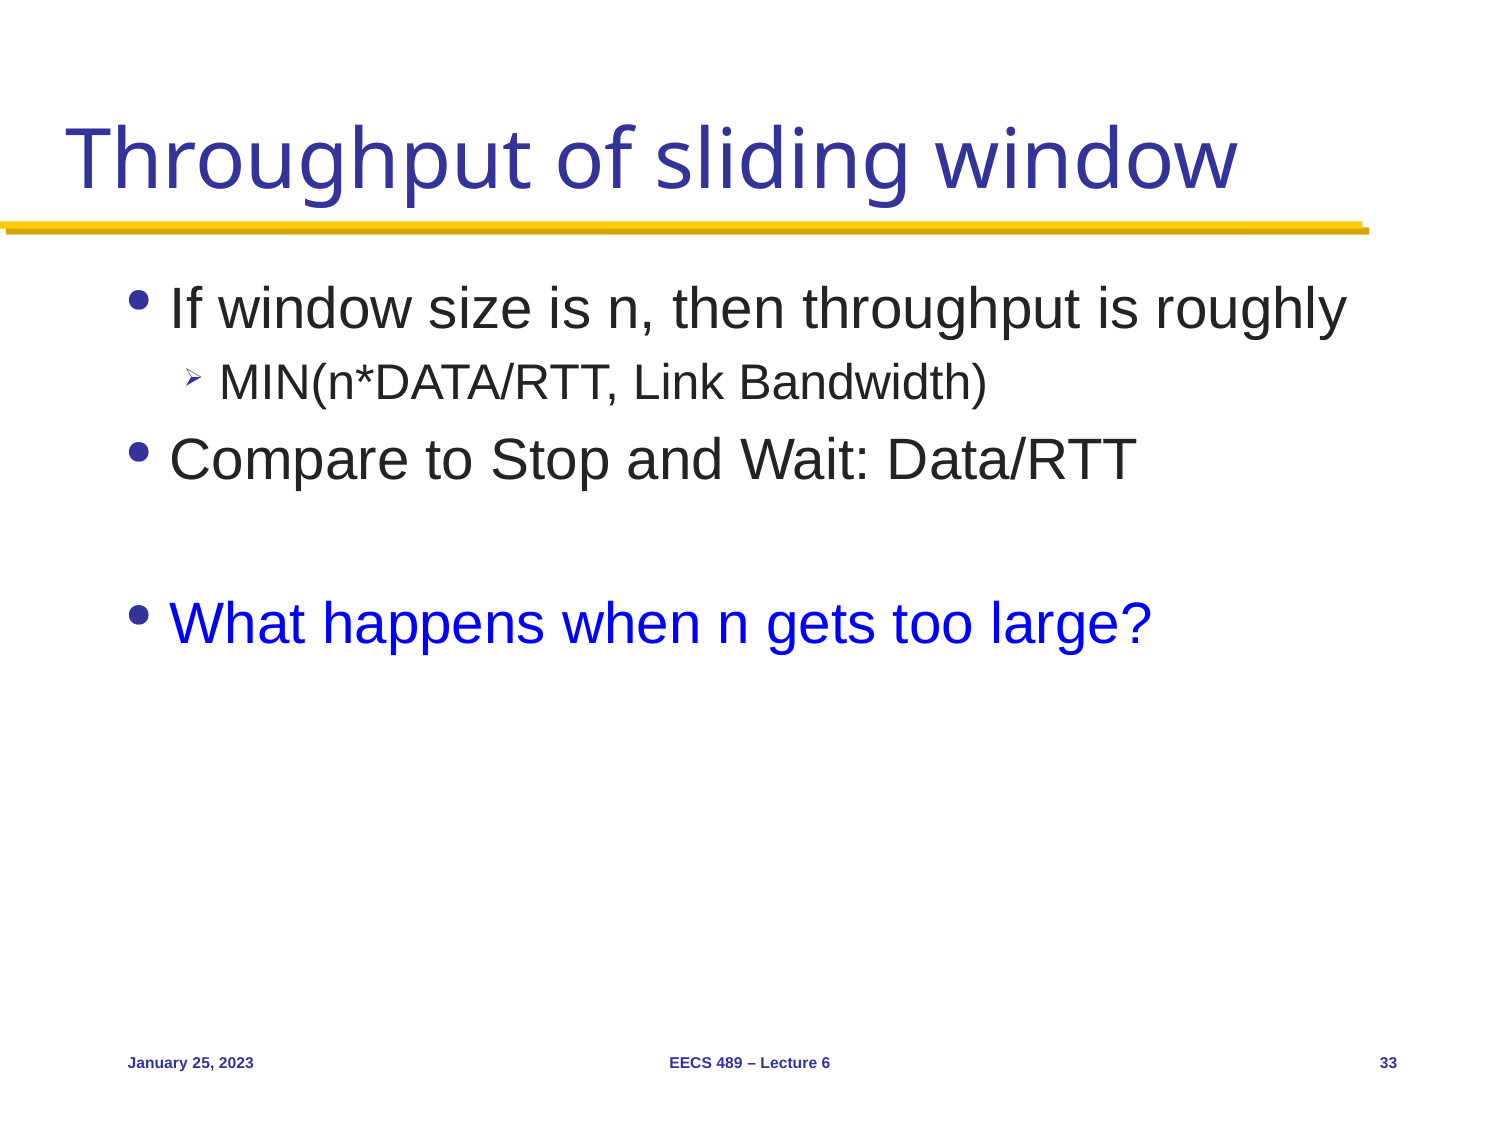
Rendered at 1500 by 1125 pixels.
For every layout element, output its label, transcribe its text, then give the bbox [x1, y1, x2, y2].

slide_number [112, 1024, 426, 1101]
footer EECS 489 – Lecture 6 [512, 1024, 988, 1101]
list If window size is n, then throughput is roughly MIN(n*DATA/RTT, Link Bandwidth) Compare to Stop and Wait: Data/RTT What happens when n gets too large? [112, 262, 1413, 988]
slide_number 33 [1312, 1024, 1413, 1101]
title Throughput of sliding window [49, 24, 1451, 213]
